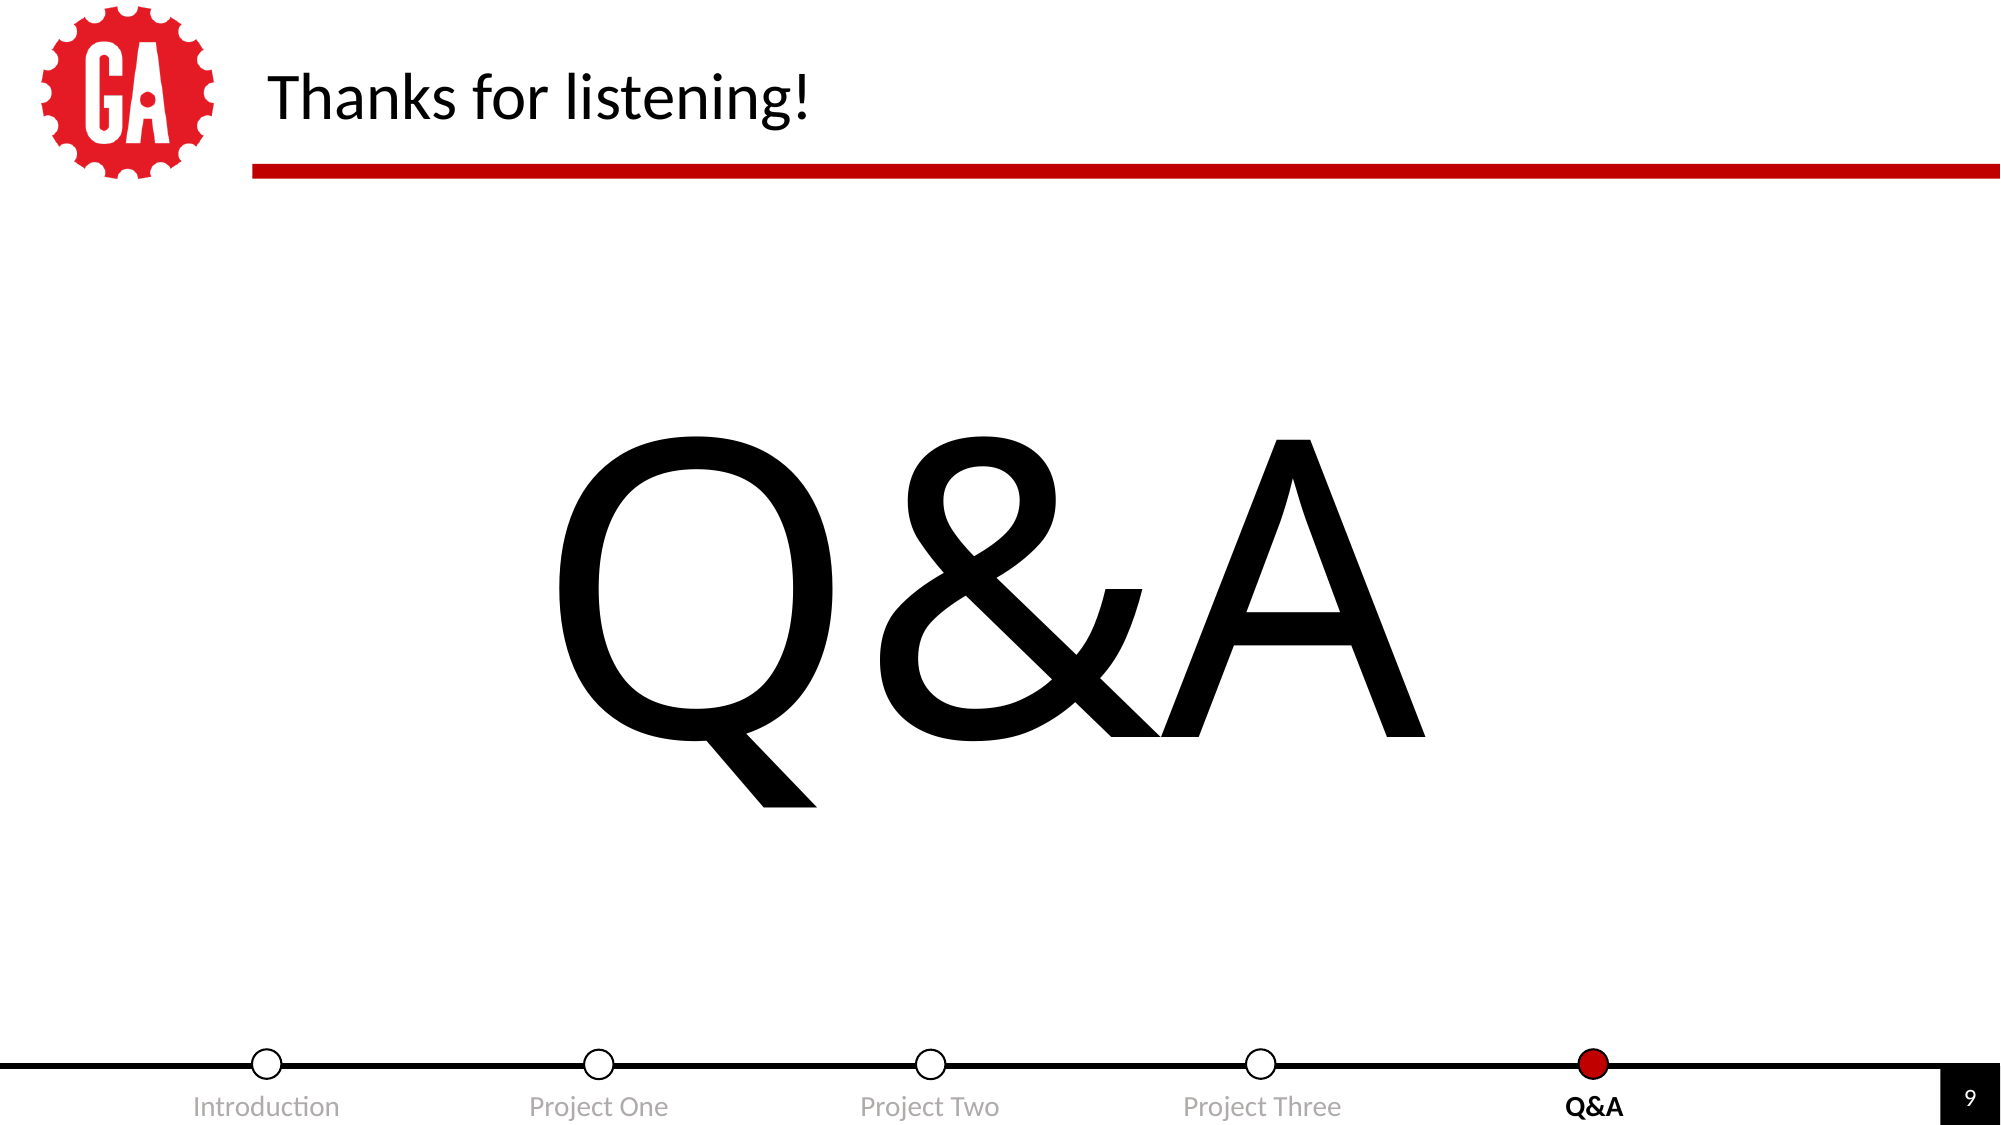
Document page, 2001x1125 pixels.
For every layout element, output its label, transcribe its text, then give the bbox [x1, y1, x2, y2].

slide_number 8 [1925, 1080, 1992, 1112]
picture [41, 6, 214, 179]
title Thanks for listening! [251, 25, 2000, 172]
text_box Q&A [206, 315, 1756, 828]
